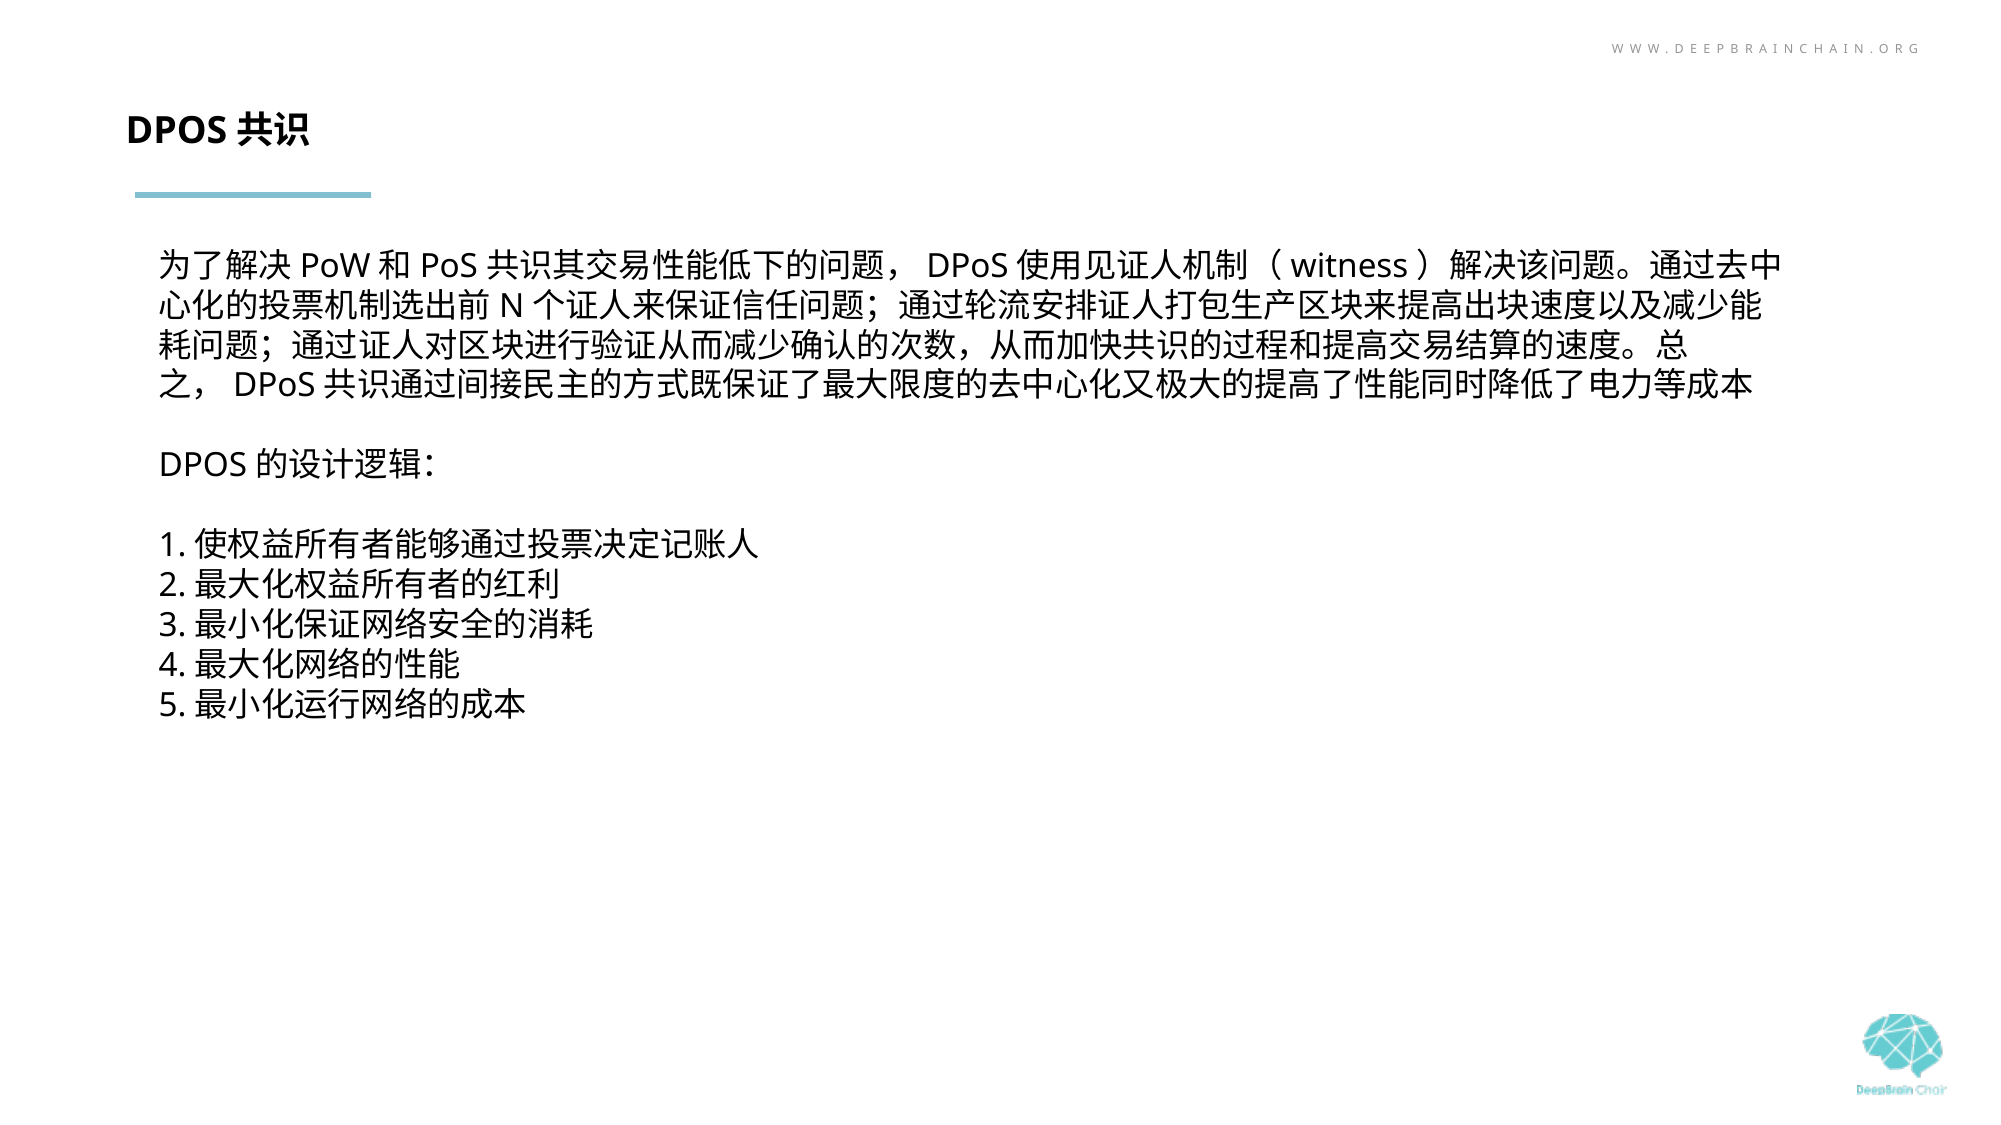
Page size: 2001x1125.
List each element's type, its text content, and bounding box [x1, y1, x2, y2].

text_box DPOS共识 [118, 99, 820, 159]
picture [1857, 1014, 1947, 1096]
text_box 为了解决PoW和PoS共识其交易性能低下的问题，DPoS使用见证人机制（witness）解决该问题。通过去中心化的投票机制选出前N个证人来保证信任问题；通过轮流安排证人打包生产区块来提高出块速度以及减少能耗问题；通过证人对区块进行验证从而减少确认的次数，从而加快共识的过程和提高交易结算的速度。总之，DPoS共识通过间接民主的方式既保证了最大限度的去中心化又极大的提高了性能同时降低了电力等成本 DPOS的设计逻辑： 1.使权益所有者能够通过投票决定记账人 2.最大化权益所有者的红利 3.最小化保证网络安全的消耗 4.最大化网络的性能 5.最小化运行网络的成本 [151, 236, 1800, 731]
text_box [134, 164, 372, 226]
text_box WWW.DEEPBRAINCHAIN.ORG [1604, 33, 1960, 64]
